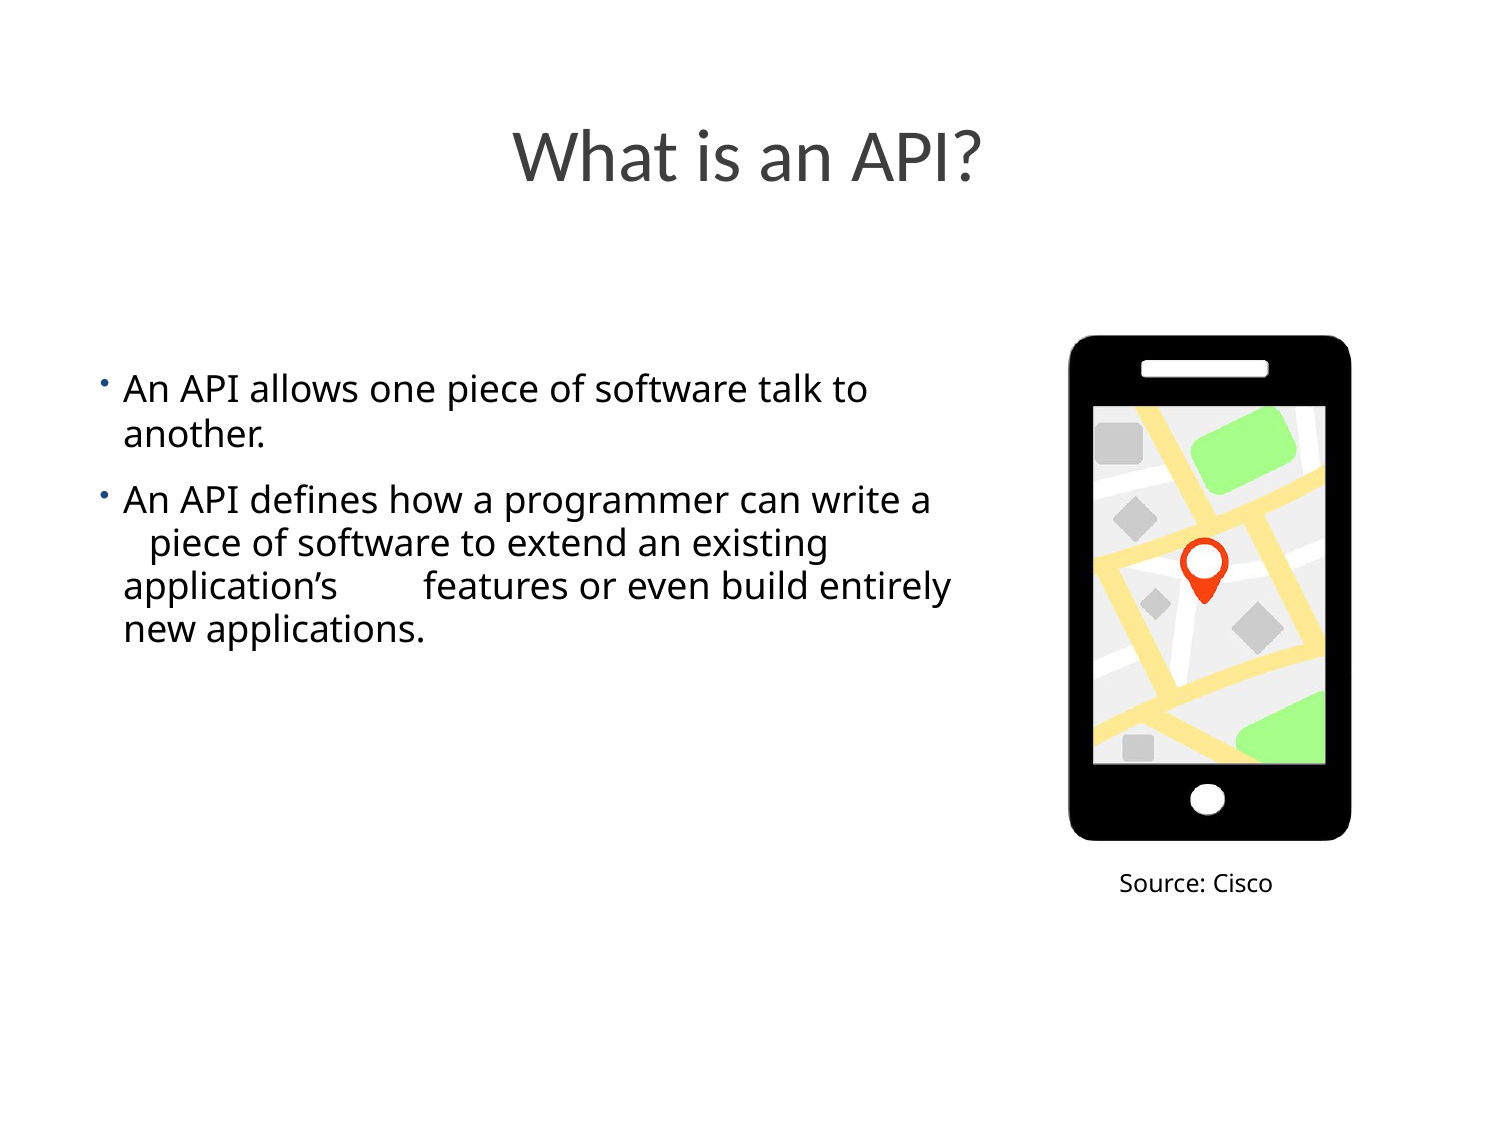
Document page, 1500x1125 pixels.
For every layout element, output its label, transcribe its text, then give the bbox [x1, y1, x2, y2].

picture [1018, 302, 1397, 870]
title What is an API? [74, 16, 1392, 295]
text_box Source: Cisco [1117, 878, 1278, 898]
text_box An API allows one piece of software talk to another. An API defines how a programmer can write a piece of software to extend an existing application’s features or even build entirely new applications. [97, 341, 982, 650]
